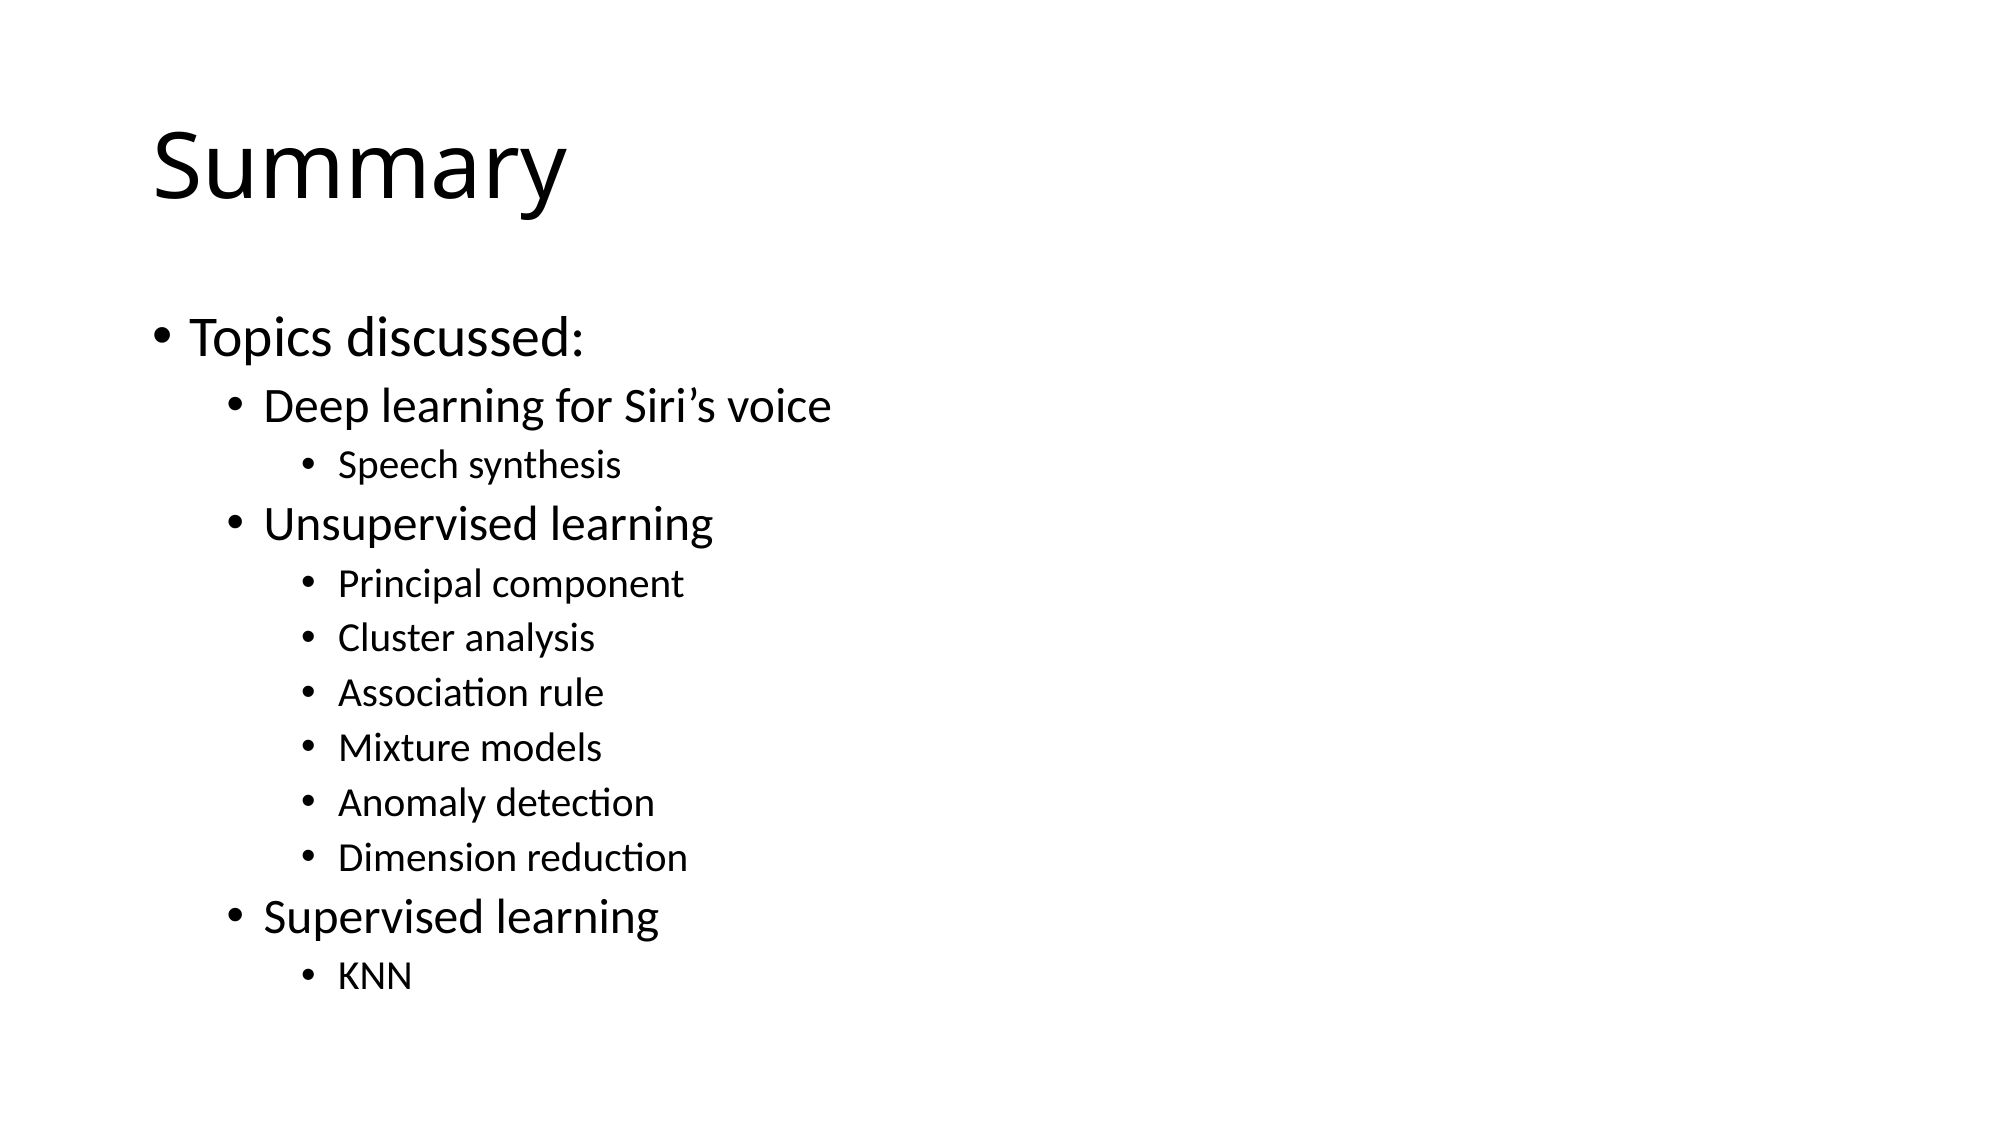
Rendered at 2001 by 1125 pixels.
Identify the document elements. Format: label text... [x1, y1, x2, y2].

title Summary [137, 59, 1863, 278]
list Topics discussed: Deep learning for Siri’s voice Speech synthesis Unsupervised learning Principal component Cluster analysis Association rule Mixture models Anomaly detection Dimension reduction Supervised learning KNN [137, 299, 1863, 1014]
